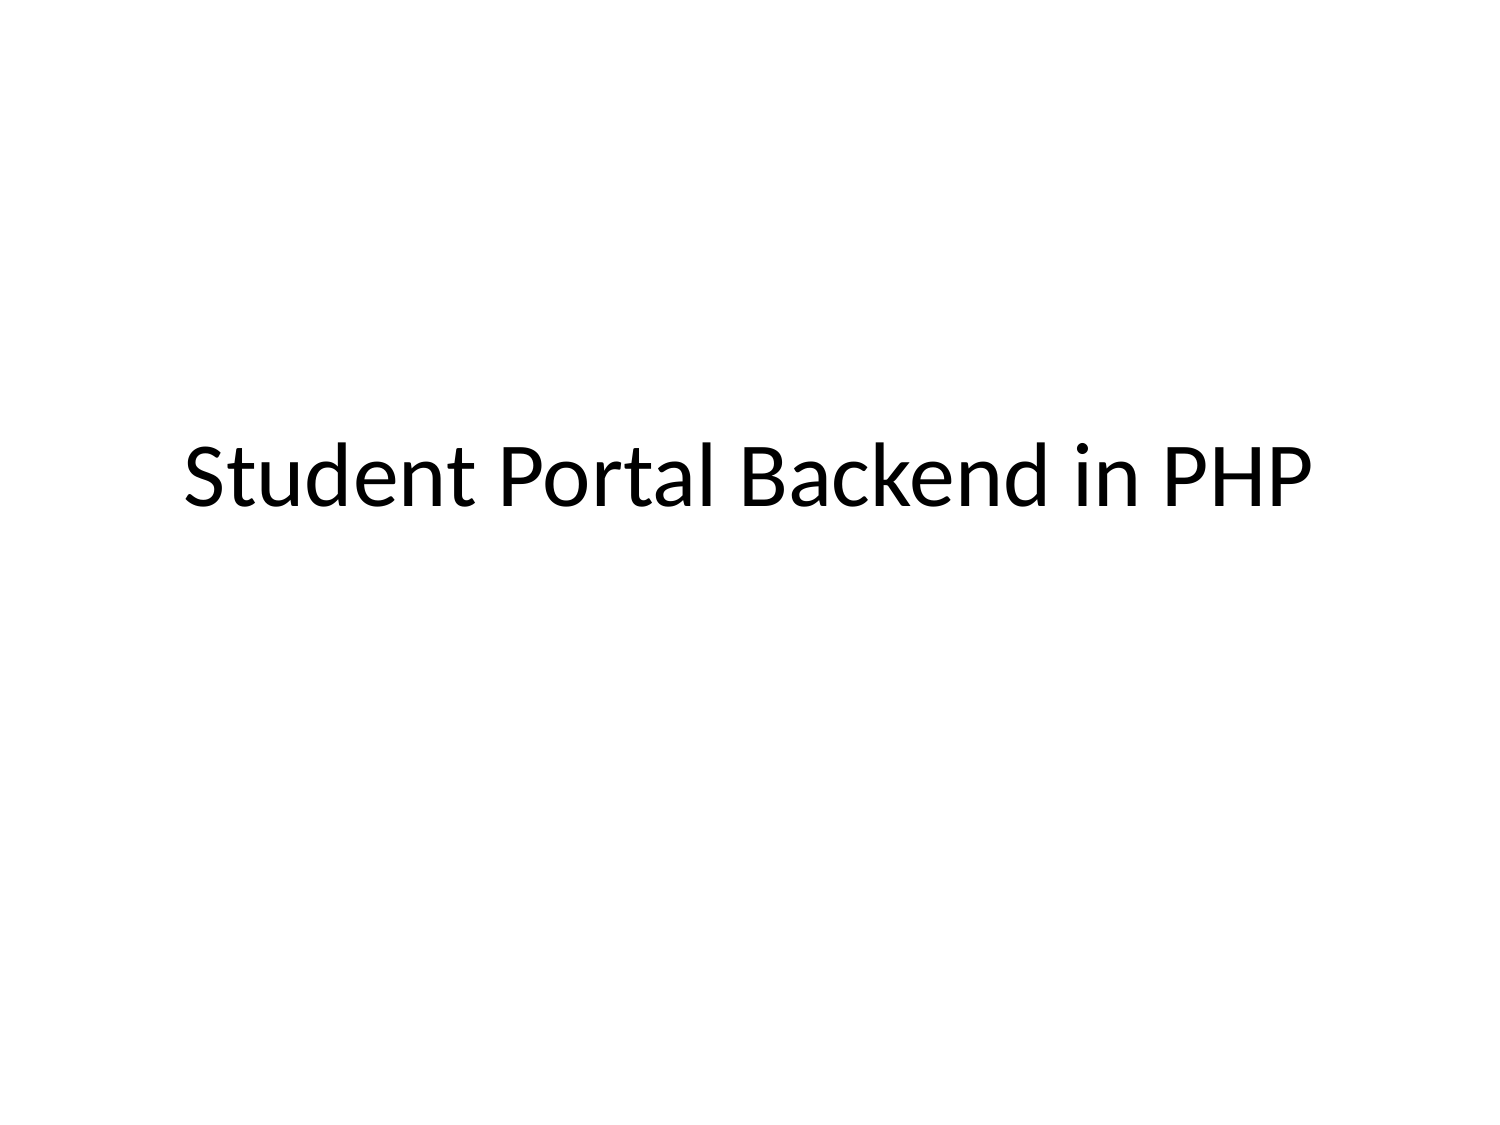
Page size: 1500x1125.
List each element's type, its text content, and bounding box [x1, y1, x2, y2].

title Student Portal Backend in PHP [112, 349, 1388, 591]
